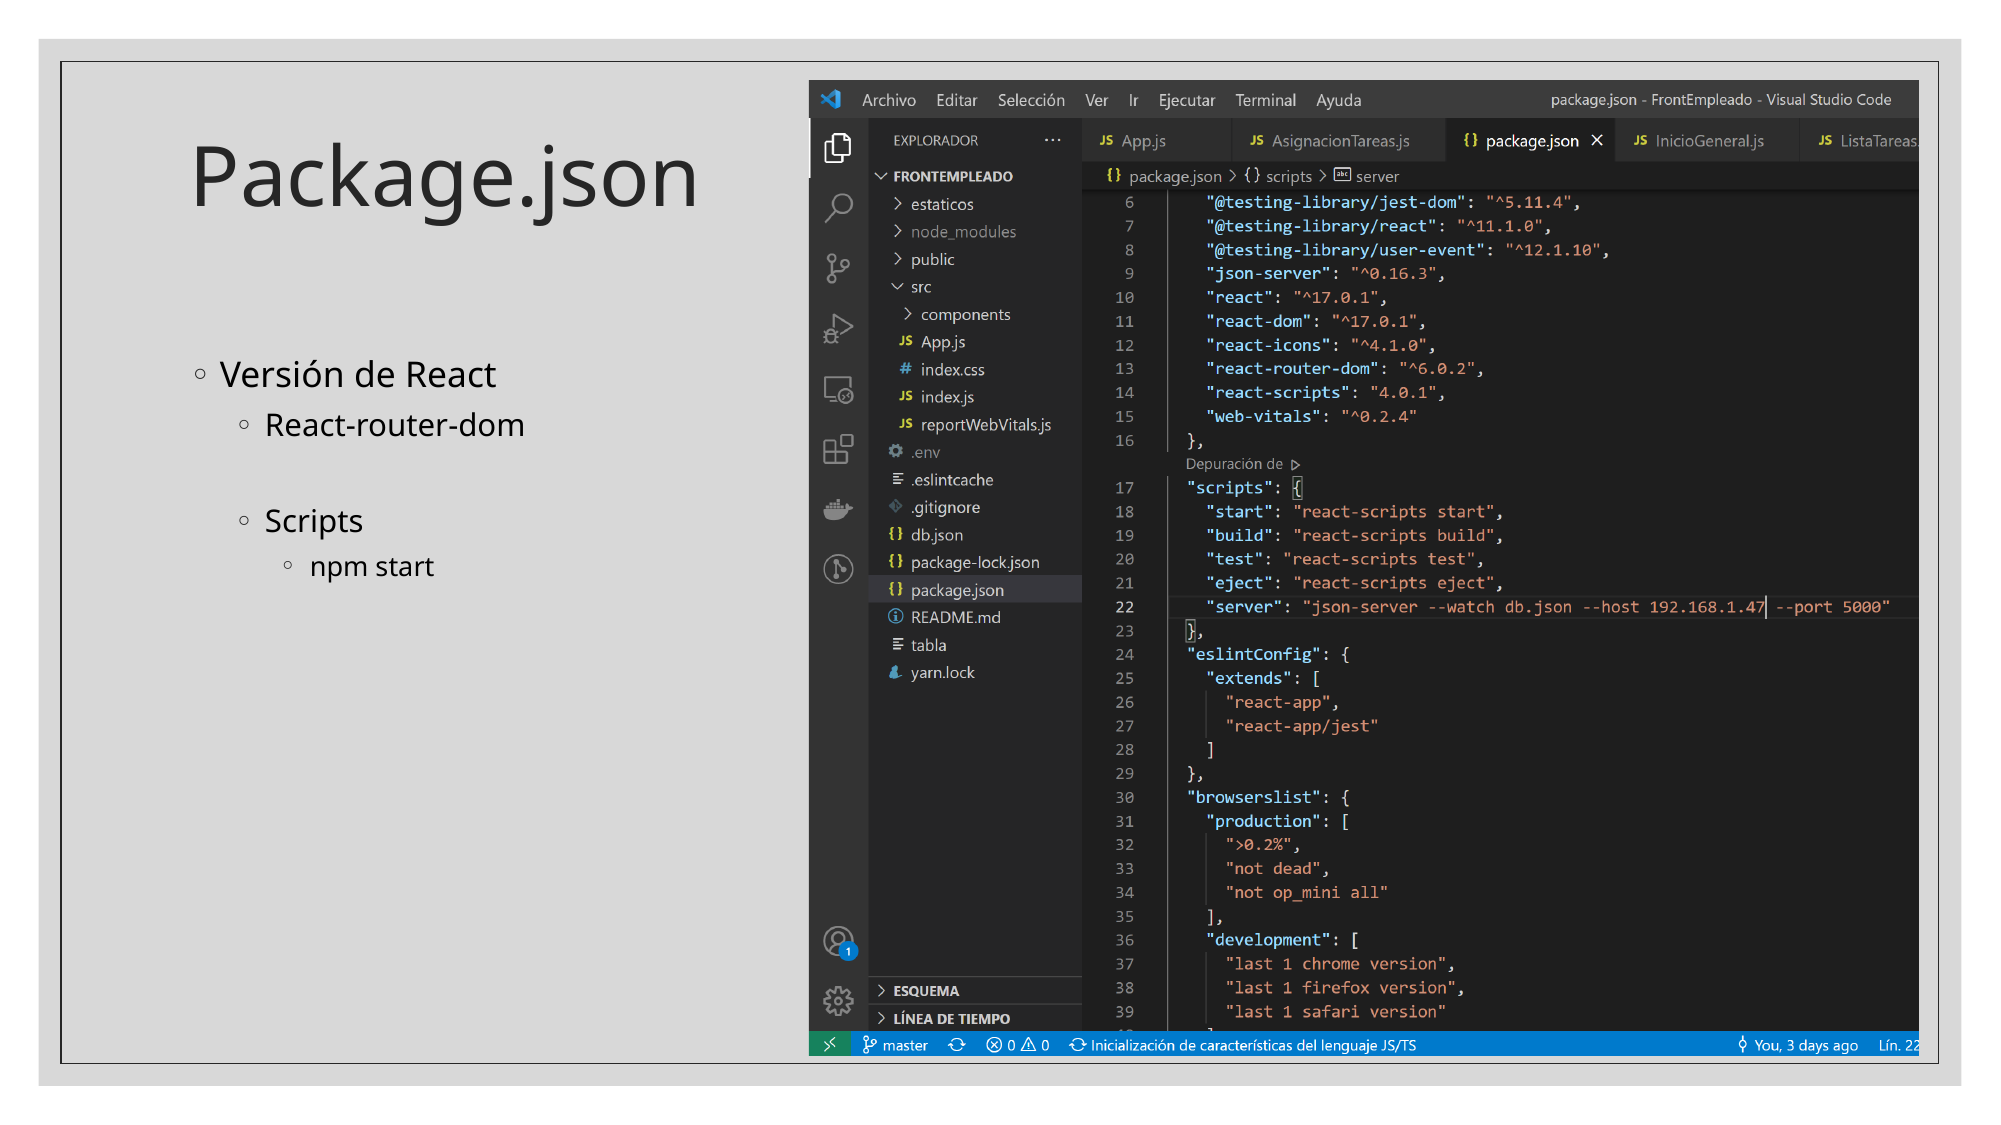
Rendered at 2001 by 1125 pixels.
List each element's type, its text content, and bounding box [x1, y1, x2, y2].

title Package.json [174, 105, 802, 331]
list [808, 80, 1919, 1058]
text_box Versión de React React-router-dom Scripts npm start [174, 345, 802, 977]
